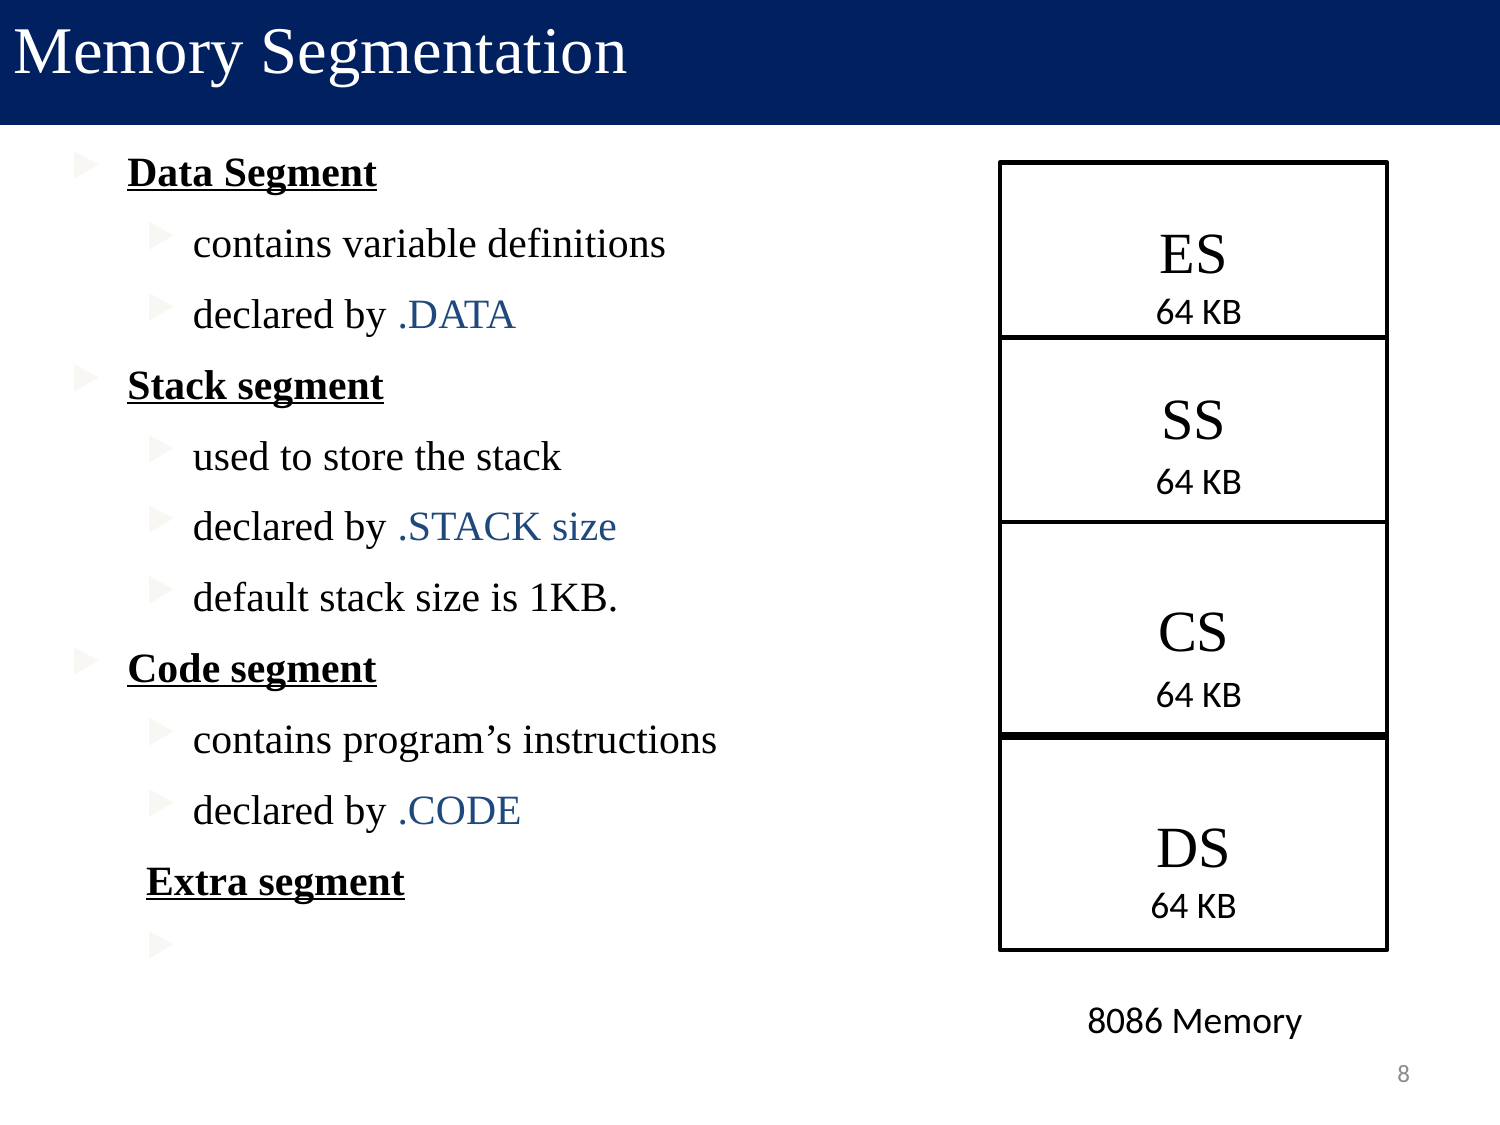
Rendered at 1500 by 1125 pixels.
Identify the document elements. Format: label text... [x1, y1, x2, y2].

text_box 64 KB [1125, 874, 1263, 934]
text_box 64 KB [1130, 279, 1268, 340]
text_box 64 KB [1130, 662, 1268, 723]
text_box DS [998, 737, 1389, 952]
text_box Memory Segmentation [0, 0, 1500, 125]
slide_number 8 [1074, 1050, 1425, 1103]
text_box 8086 Memory [1002, 988, 1388, 1049]
text_box Data Segment contains variable definitions declared by .DATA Stack segment used to store the stack declared by .STACK size default stack size is 1KB. Code segment contains program’s instructions declared by .CODE Extra segment [56, 137, 1438, 1050]
text_box ES [998, 160, 1389, 340]
text_box CS [998, 524, 1389, 737]
text_box SS [998, 340, 1389, 524]
text_box 64 KB [1130, 449, 1268, 510]
